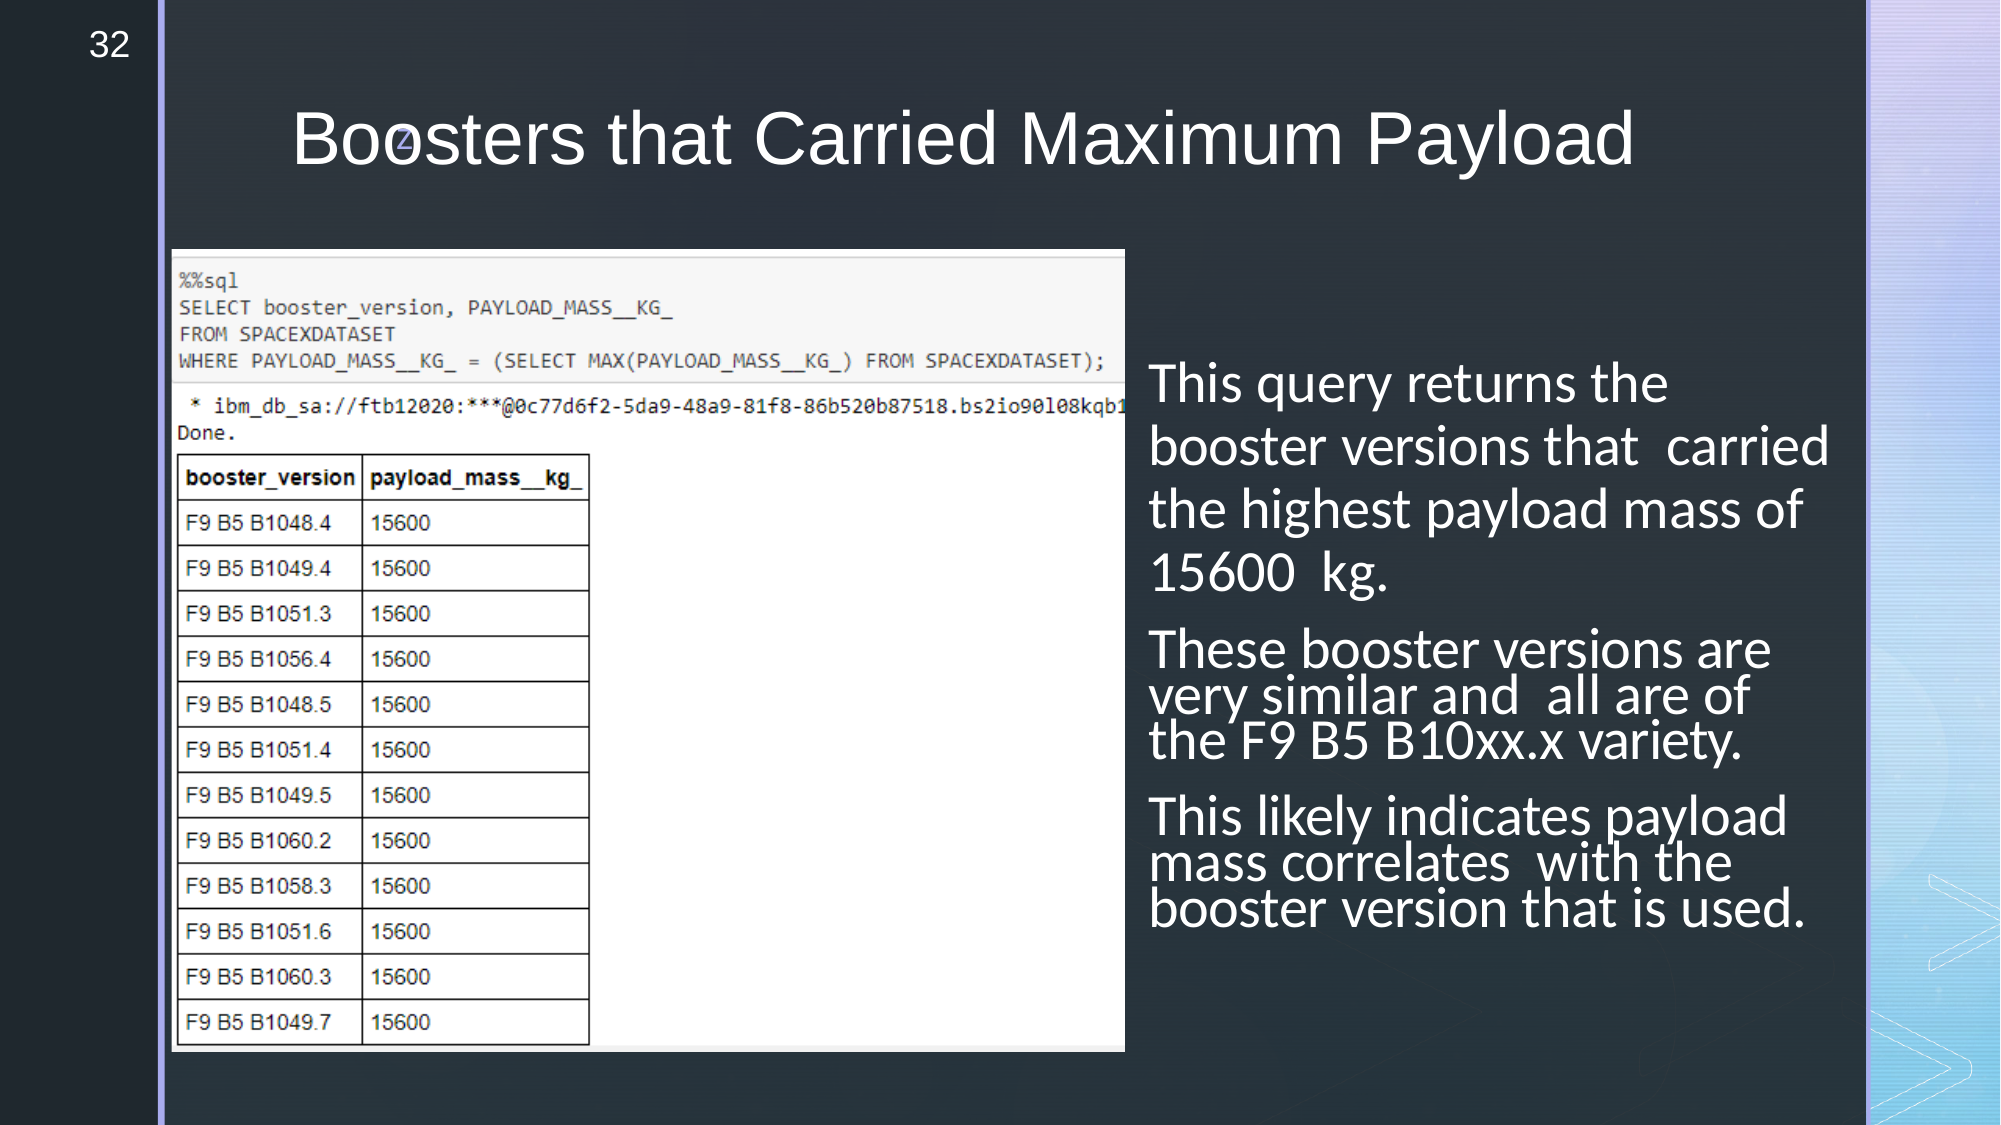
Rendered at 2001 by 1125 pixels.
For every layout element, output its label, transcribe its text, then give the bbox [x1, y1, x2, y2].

text_box [171, 249, 1125, 1052]
text_box This query returns the booster versions that carried the highest payload mass of 15600 kg. These booster versions are very similar and all are of the F9 B5 B10xx.x variety. This likely indicates payload mass correlates with the booster version that is used. [1146, 345, 1850, 939]
picture [1871, 0, 2001, 1125]
slide_number 32 [25, 0, 131, 380]
title Boosters that Carried Maximum Payload [189, 87, 1738, 278]
